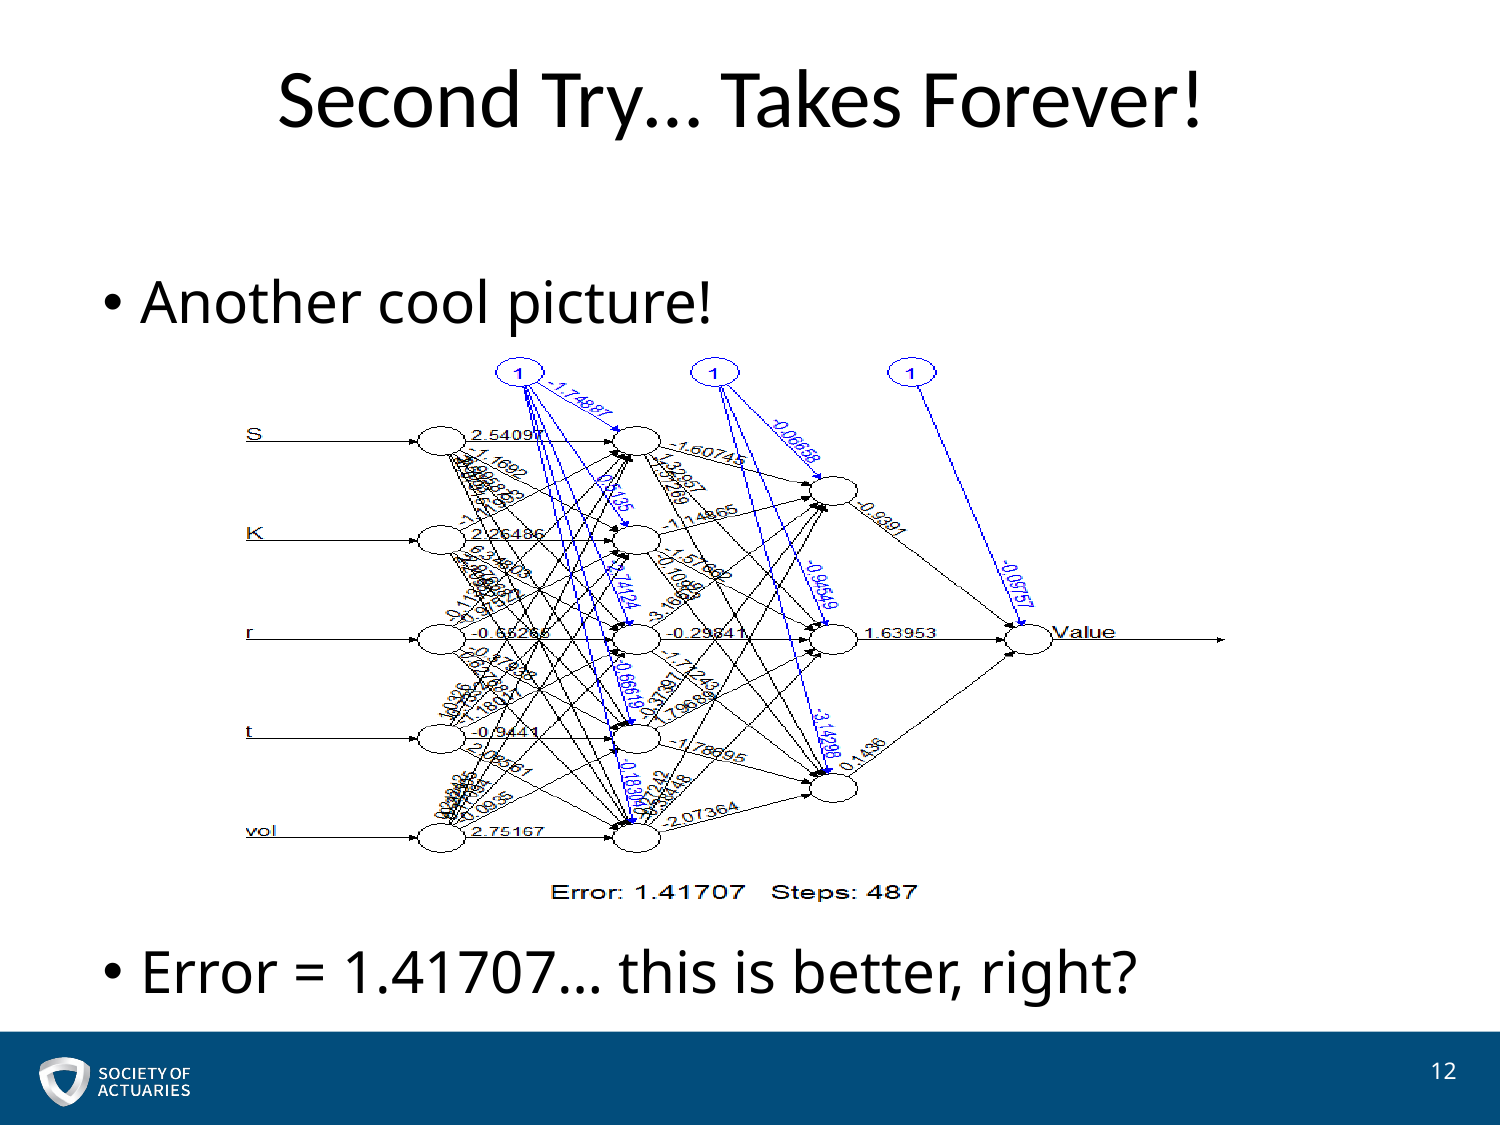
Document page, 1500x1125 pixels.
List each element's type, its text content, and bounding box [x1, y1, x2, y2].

slide_number 12 [1392, 1055, 1472, 1089]
picture [39, 1057, 190, 1107]
title Second Try… Takes Forever! [87, 54, 1397, 254]
picture [246, 342, 1225, 937]
list Another cool picture! Error = 1.41707… this is better, right? [87, 265, 1397, 1017]
